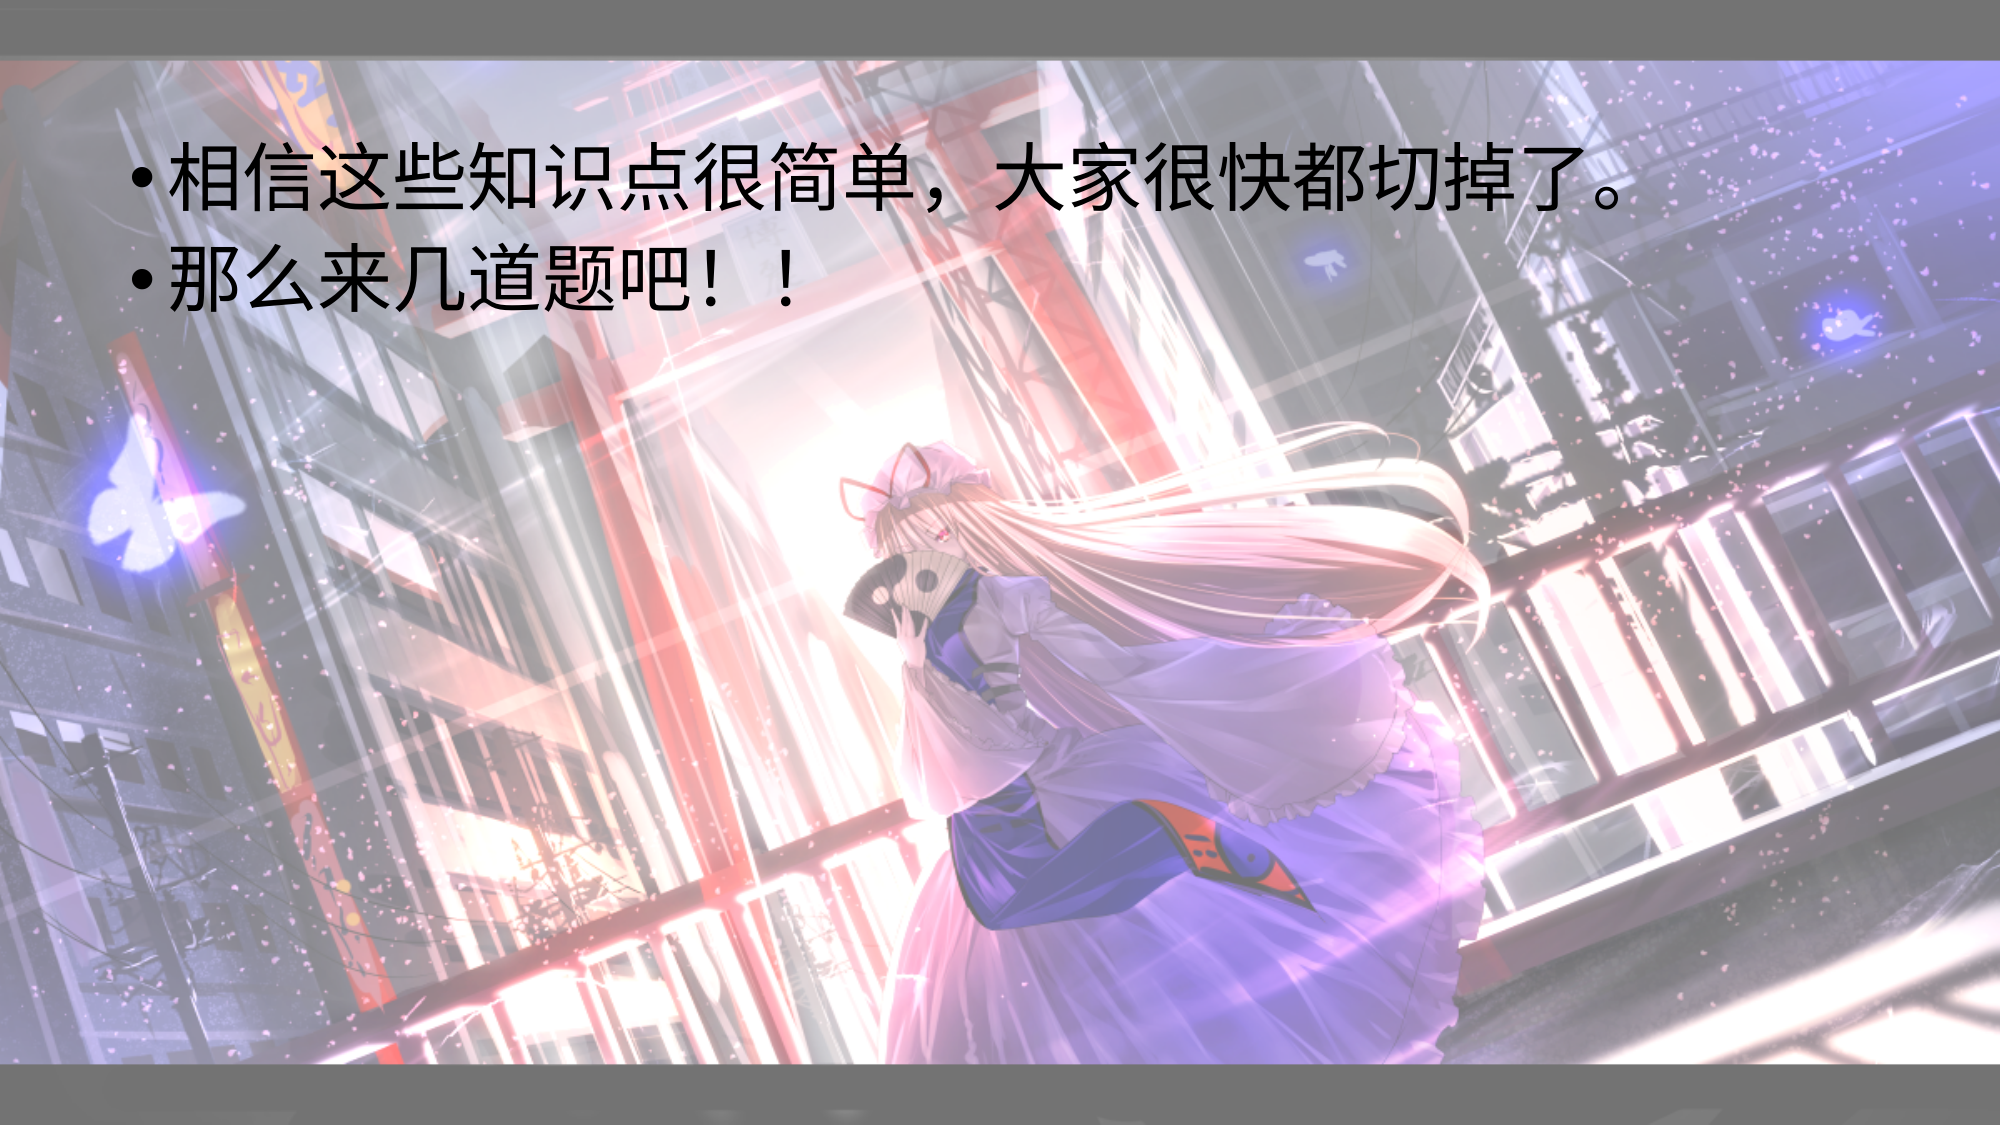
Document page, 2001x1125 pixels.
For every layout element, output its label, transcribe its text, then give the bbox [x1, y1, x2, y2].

list 相信这些知识点很简单，大家很快都切掉了。 那么来几道题吧！！ [114, 132, 1840, 1078]
